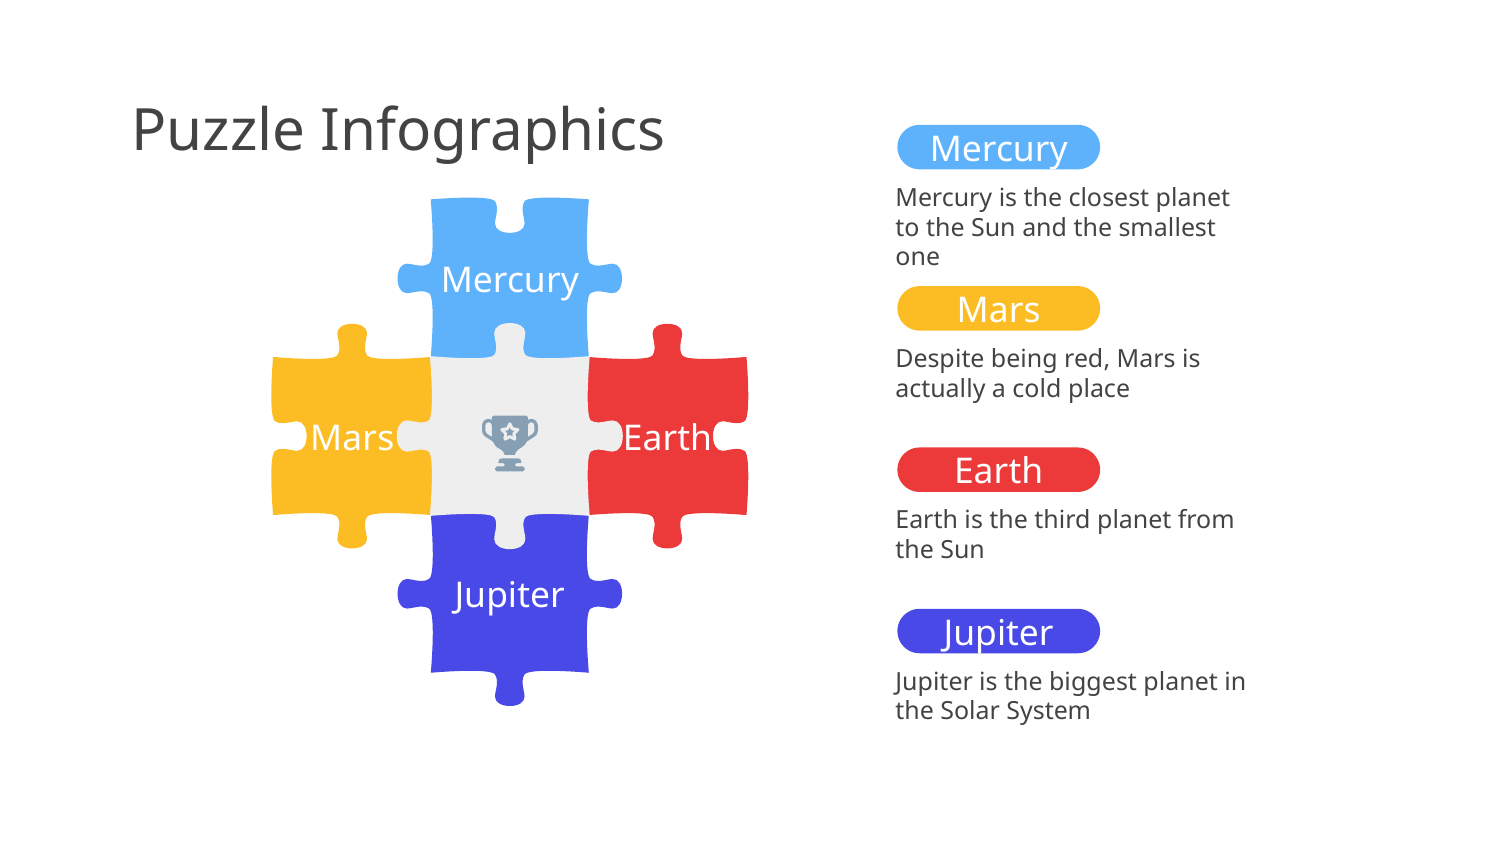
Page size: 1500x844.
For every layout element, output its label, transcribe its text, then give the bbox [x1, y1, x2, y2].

title Puzzle Infographics [116, 88, 1384, 167]
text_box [880, 608, 1263, 738]
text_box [623, 323, 783, 549]
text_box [880, 285, 1263, 416]
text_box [237, 323, 396, 549]
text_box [394, 557, 625, 707]
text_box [880, 447, 1263, 577]
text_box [397, 323, 623, 549]
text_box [394, 197, 625, 322]
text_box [880, 124, 1263, 254]
